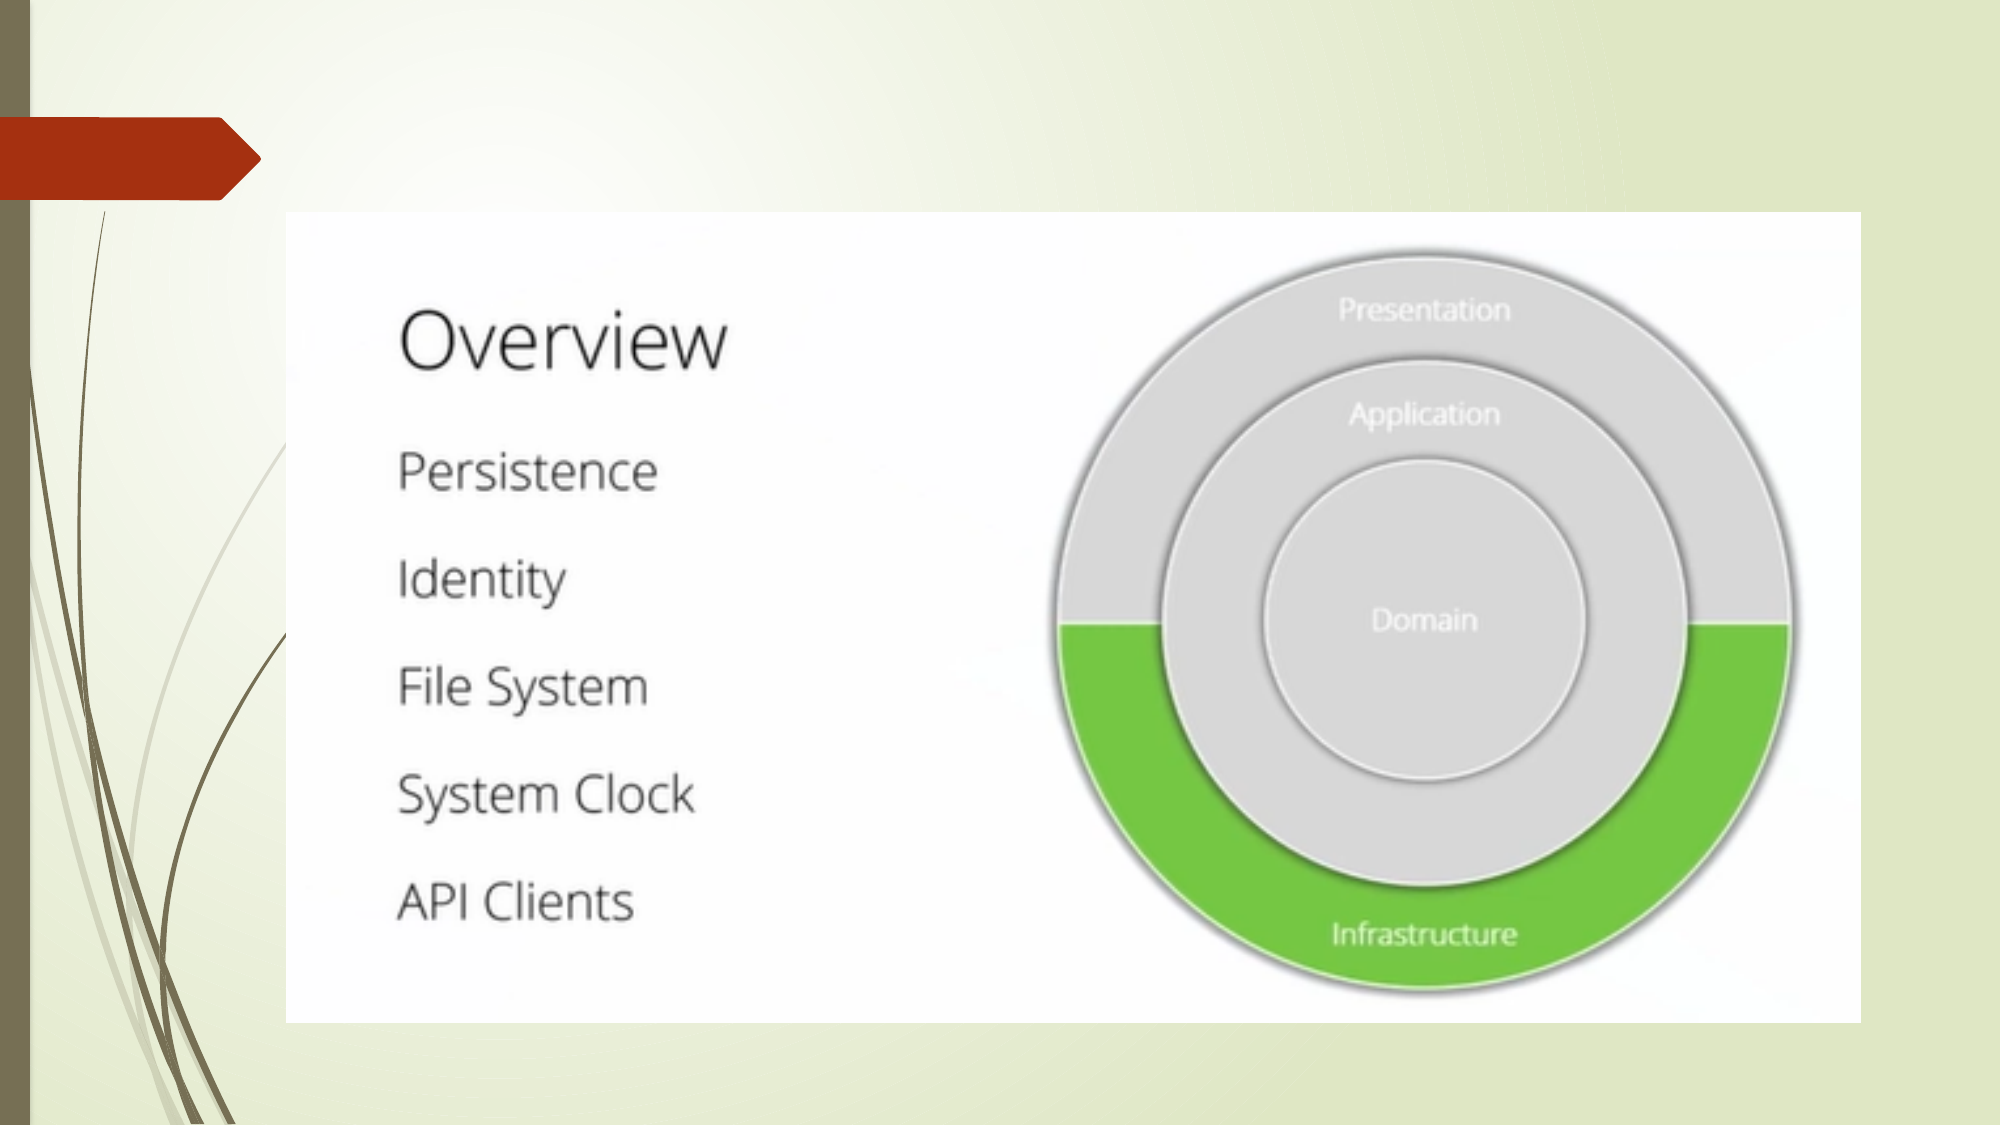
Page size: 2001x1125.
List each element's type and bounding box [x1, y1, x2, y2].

list [286, 212, 1861, 1023]
